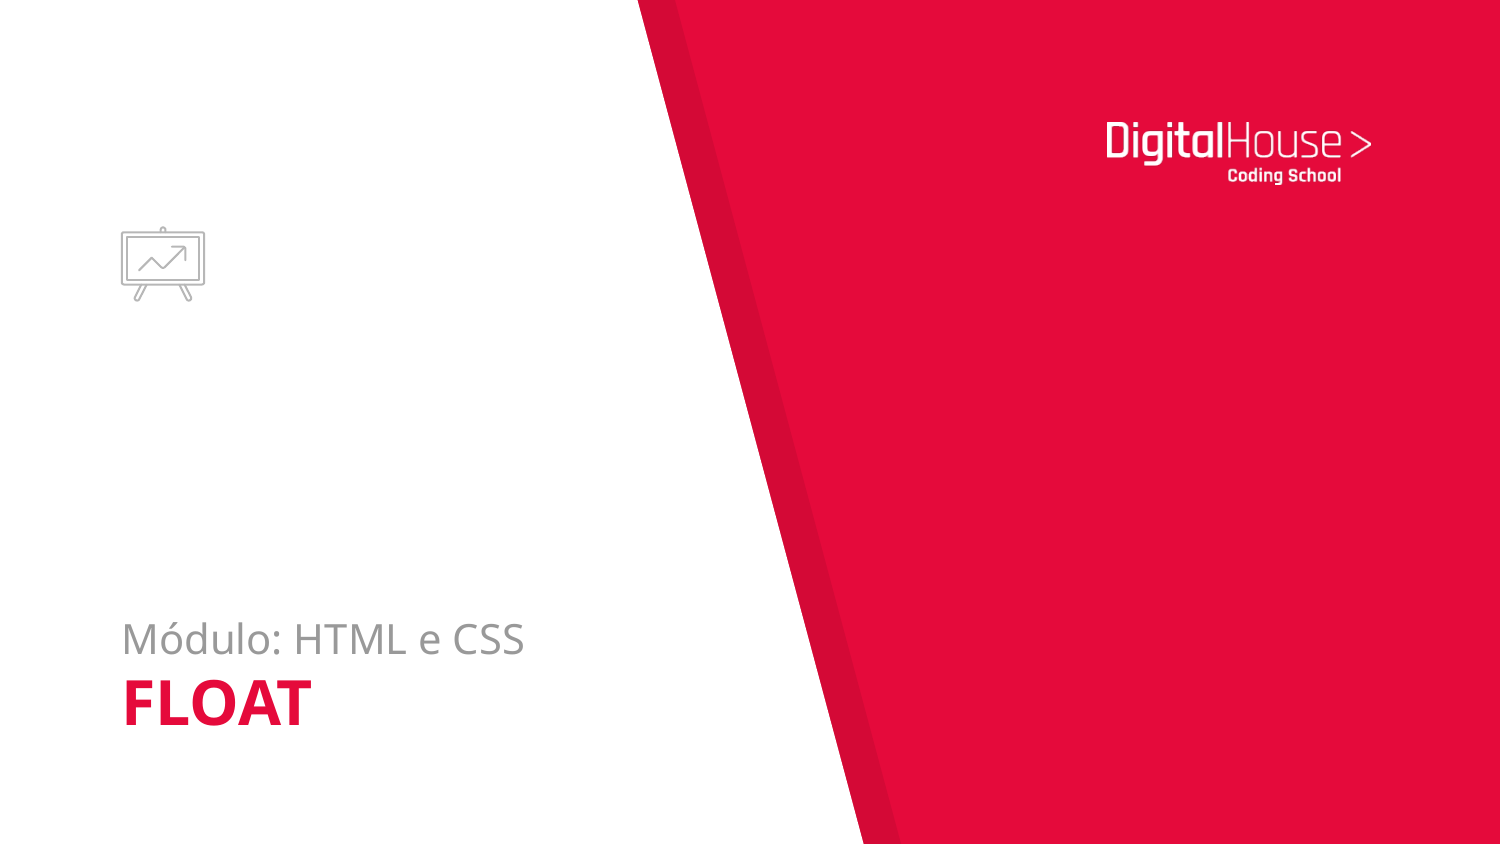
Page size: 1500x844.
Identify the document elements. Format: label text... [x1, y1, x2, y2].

title Módulo: HTML e CSS FLOAT [106, 500, 745, 753]
picture [1106, 121, 1371, 185]
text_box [121, 227, 205, 301]
